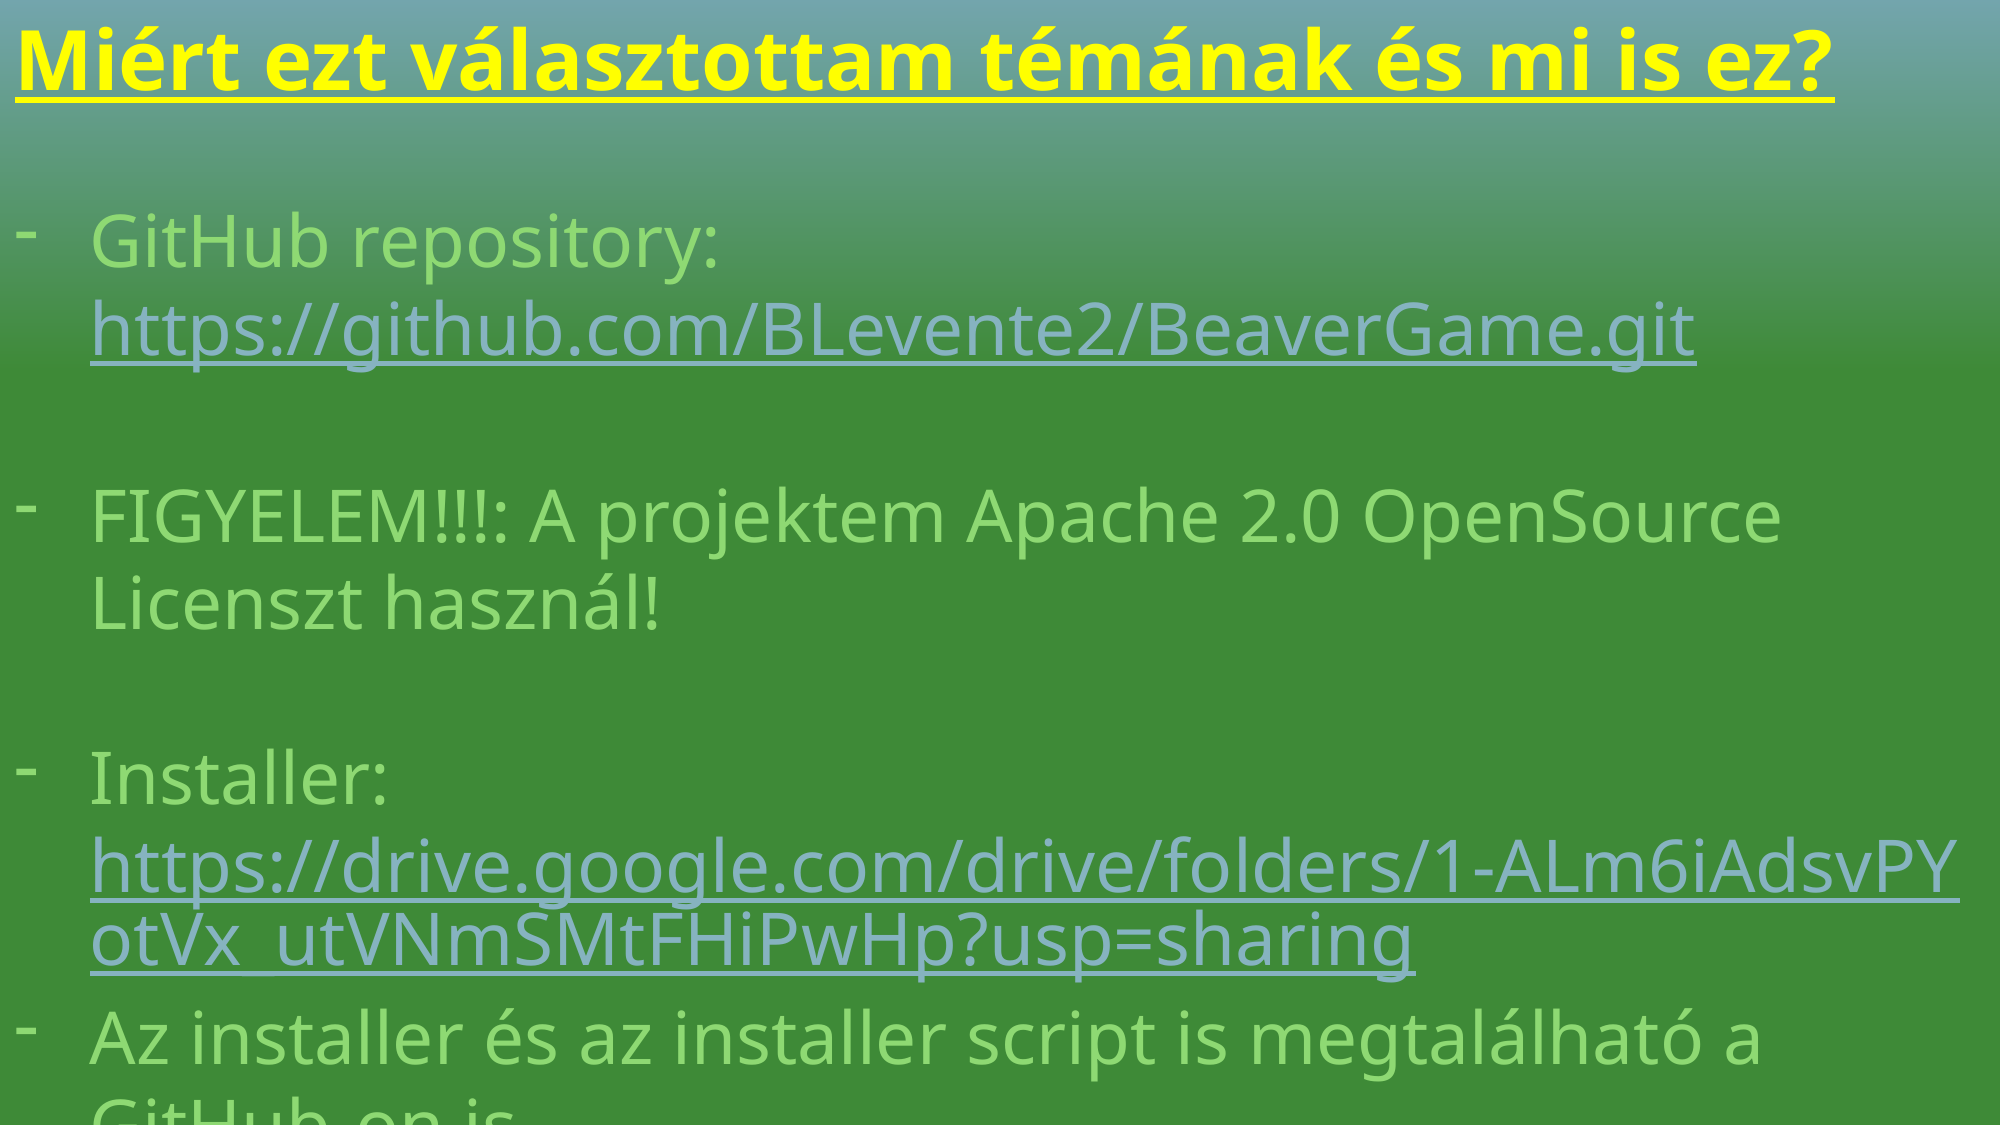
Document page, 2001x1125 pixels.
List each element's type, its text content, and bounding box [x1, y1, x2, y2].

text_box Miért ezt választottam témának és mi is ez? GitHub repository: https://github.com/BLevente2/BeaverGame.git FIGYELEM!!!: A projektem Apache 2.0 OpenSource Licenszt használ! Installer: https://drive.google.com/drive/folders/1-ALm6iAdsvPYotVx_utVNmSMtFHiPwHp?usp=sharing Az installer és az installer script is megtalálható a GitHub-on is. [0, 0, 2000, 1102]
